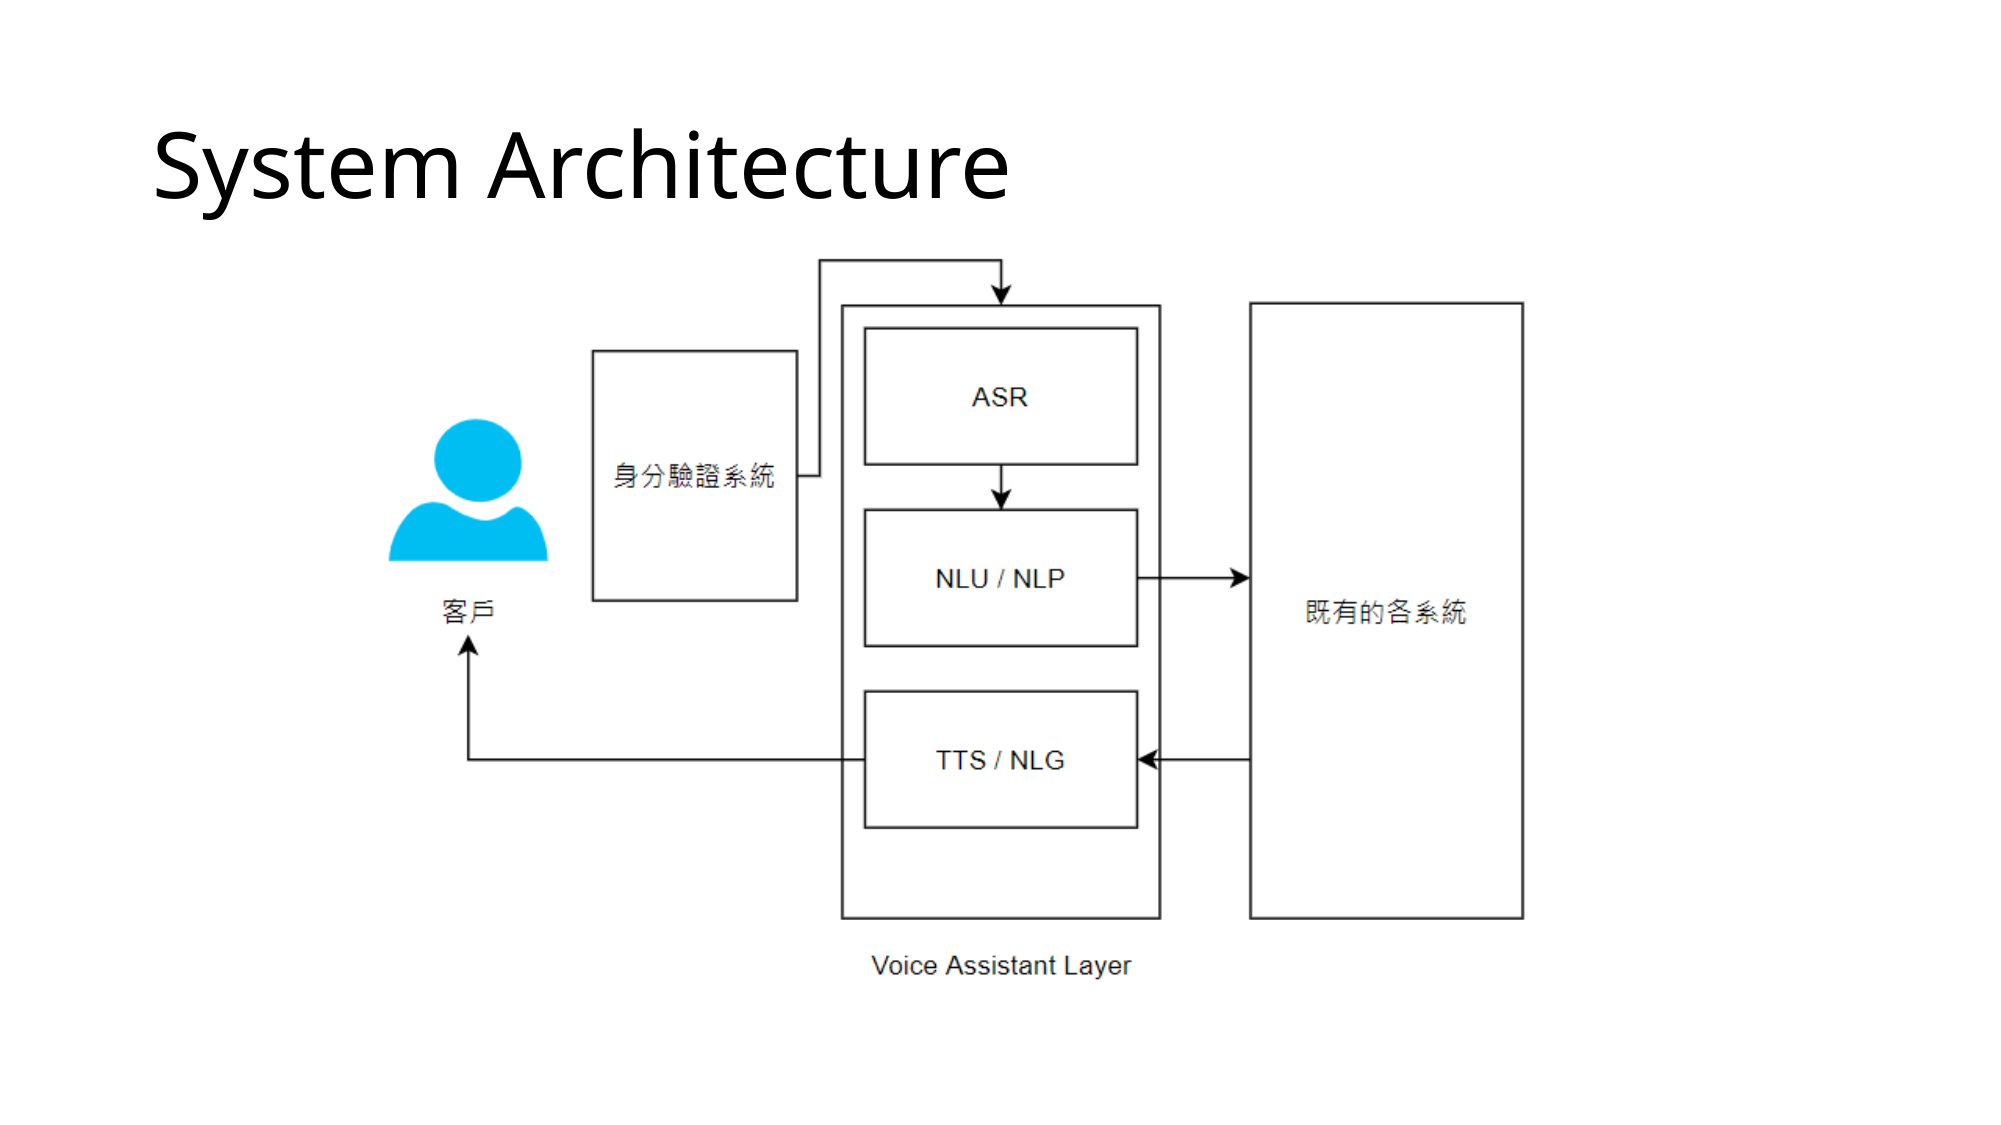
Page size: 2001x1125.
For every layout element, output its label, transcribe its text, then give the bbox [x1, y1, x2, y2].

picture [372, 250, 1559, 992]
title System Architecture [137, 59, 1863, 278]
